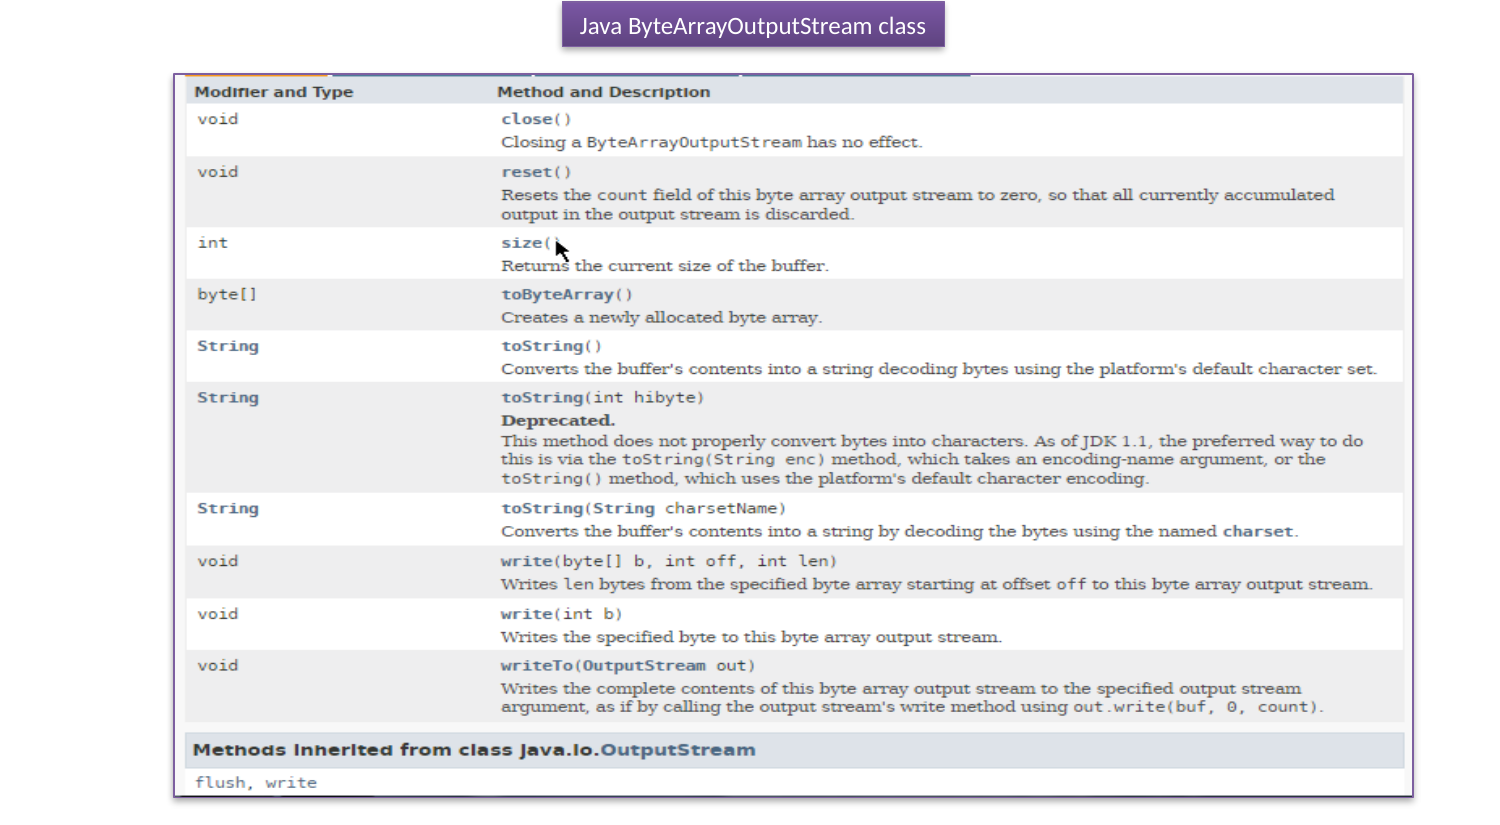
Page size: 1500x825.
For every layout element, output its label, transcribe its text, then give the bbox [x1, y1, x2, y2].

picture [174, 74, 1413, 797]
text_box Java ByteArrayOutputStream class [562, 1, 945, 47]
